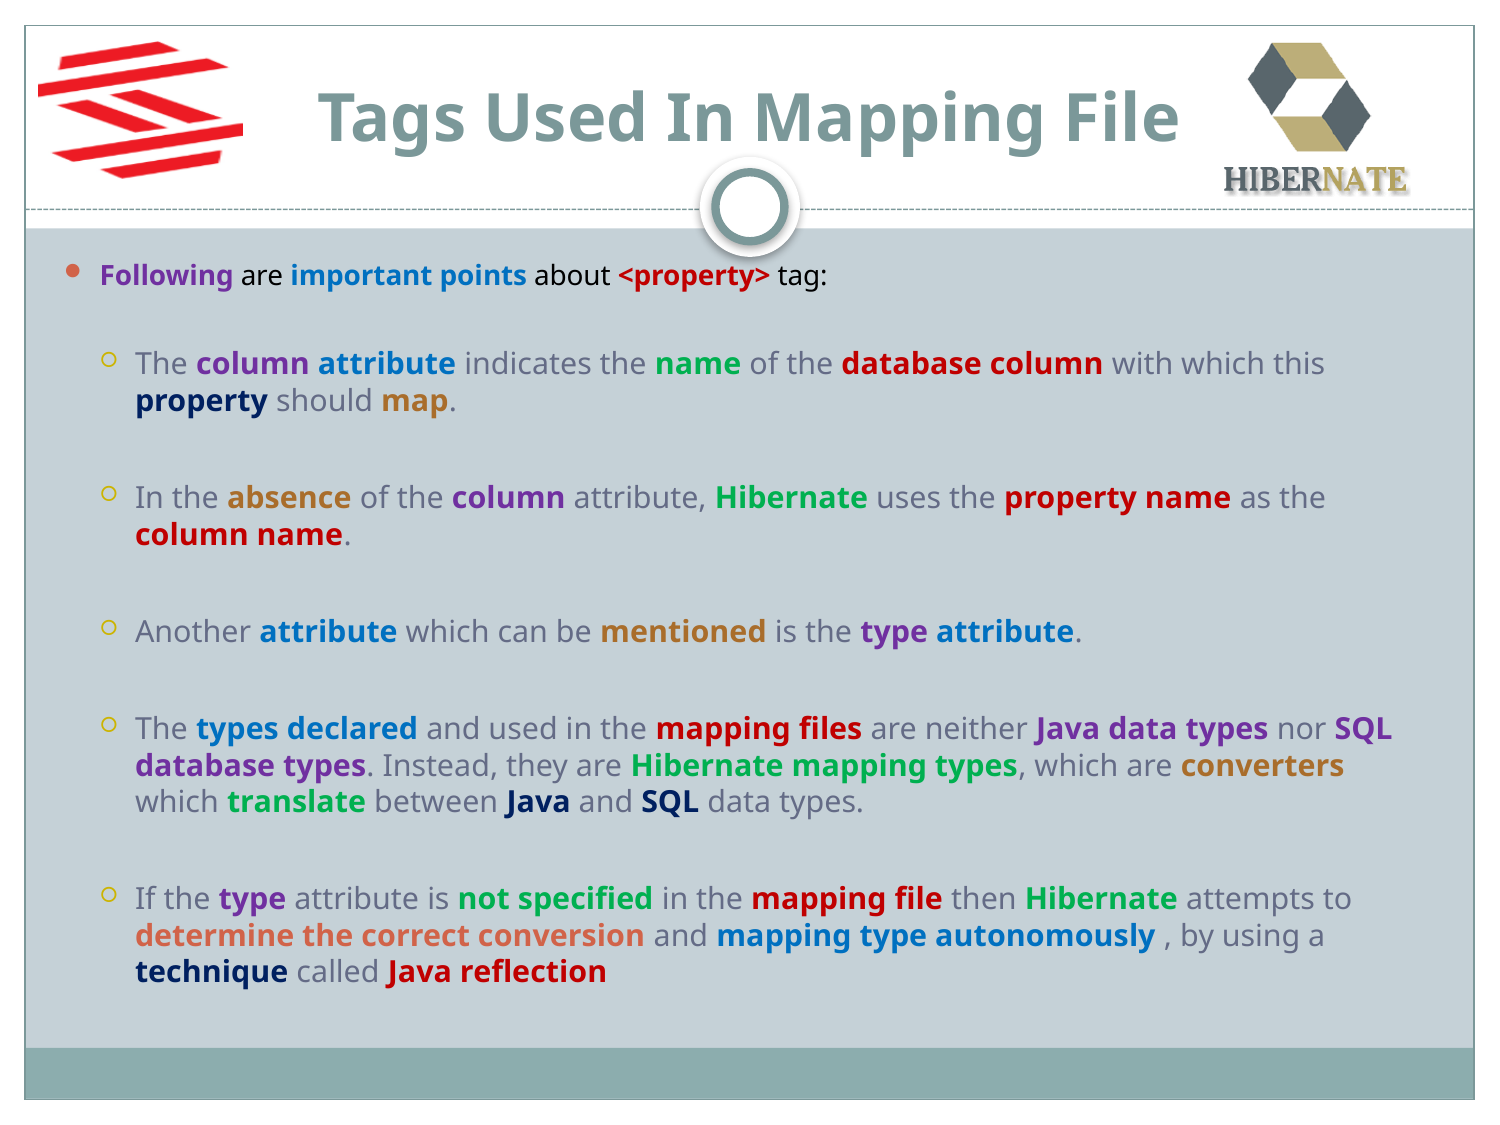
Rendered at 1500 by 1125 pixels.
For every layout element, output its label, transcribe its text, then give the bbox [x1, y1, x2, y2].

list Following are important points about <property> tag: The column attribute indicates the name of the database column with which this property should map. In the absence of the column attribute, Hibernate uses the property name as the column name. Another attribute which can be mentioned is the type attribute. The types declared and used in the mapping files are neither Java data types nor SQL database types. Instead, they are Hibernate mapping types, which are converters which translate between Java and SQL data types. If the type attribute is not specified in the mapping file then Hibernate attempts to determine the correct conversion and mapping type autonomously , by using a technique called Java reflection [49, 250, 1445, 1001]
picture [1223, 42, 1411, 197]
title Tags Used In Mapping File [237, 37, 1450, 162]
picture [37, 40, 243, 185]
